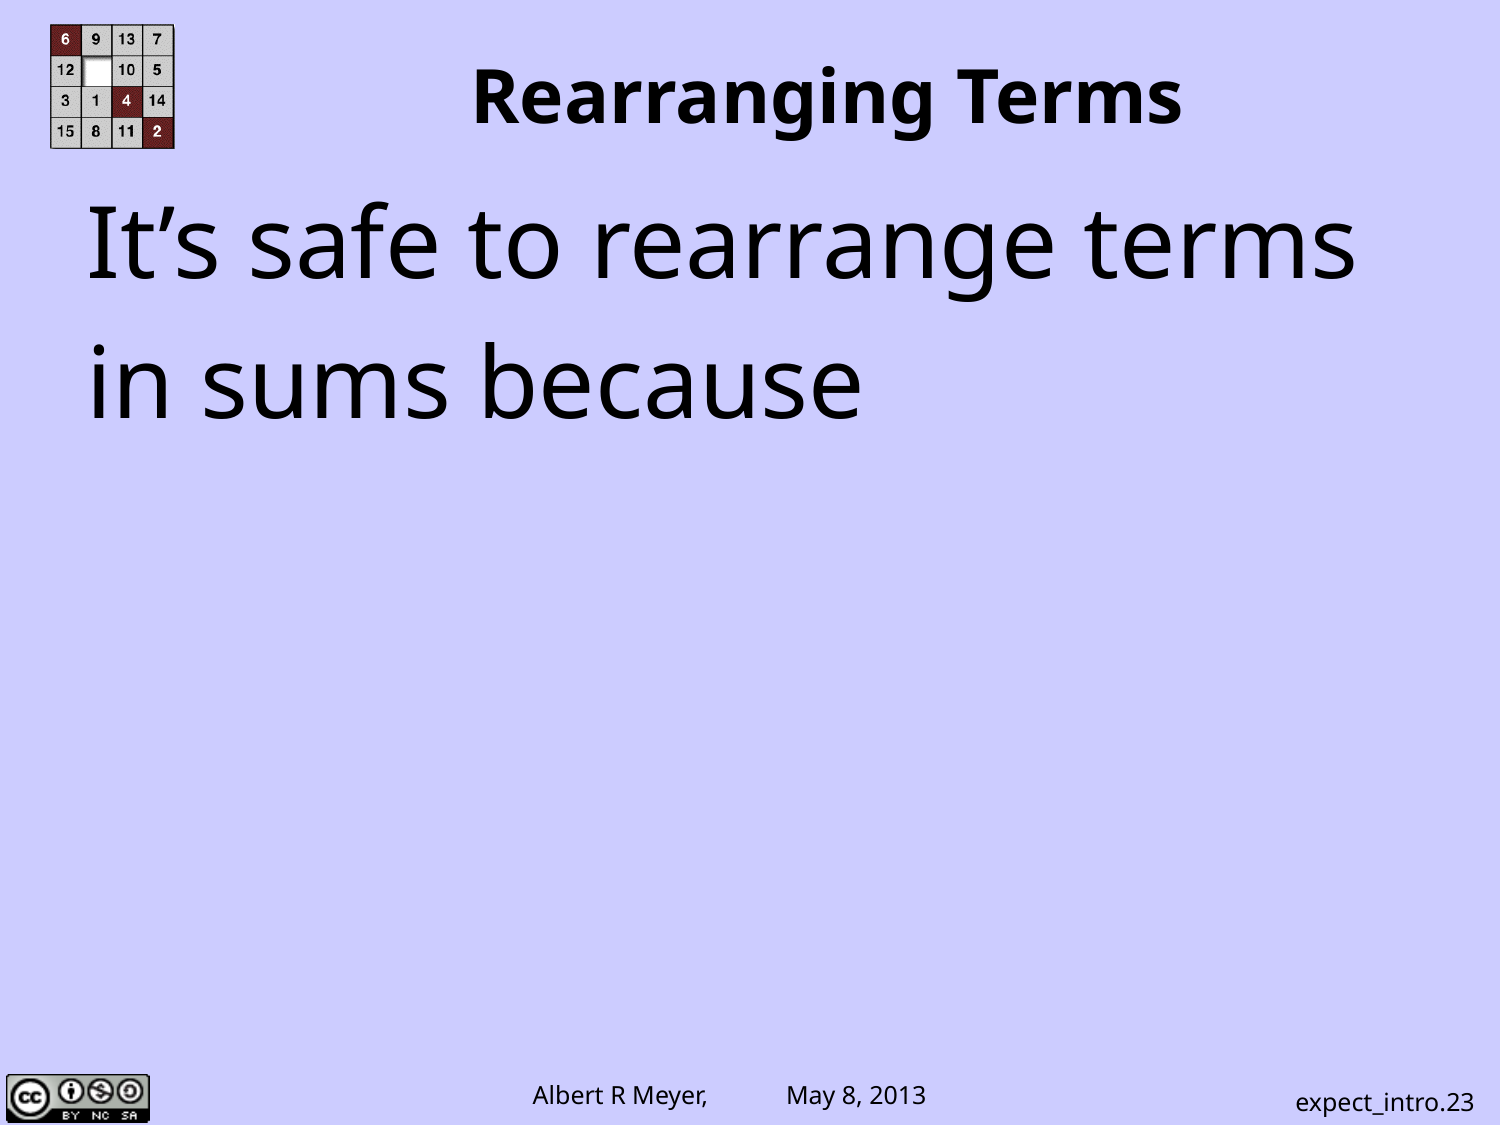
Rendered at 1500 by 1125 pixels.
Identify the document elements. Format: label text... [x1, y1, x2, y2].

picture [6, 1074, 150, 1123]
list It’s safe to rearrange terms in sums because [71, 170, 1469, 951]
title Rearranging Terms [230, 36, 1425, 150]
slide_number expect_intro.23 [1239, 1078, 1491, 1120]
picture [50, 24, 175, 149]
